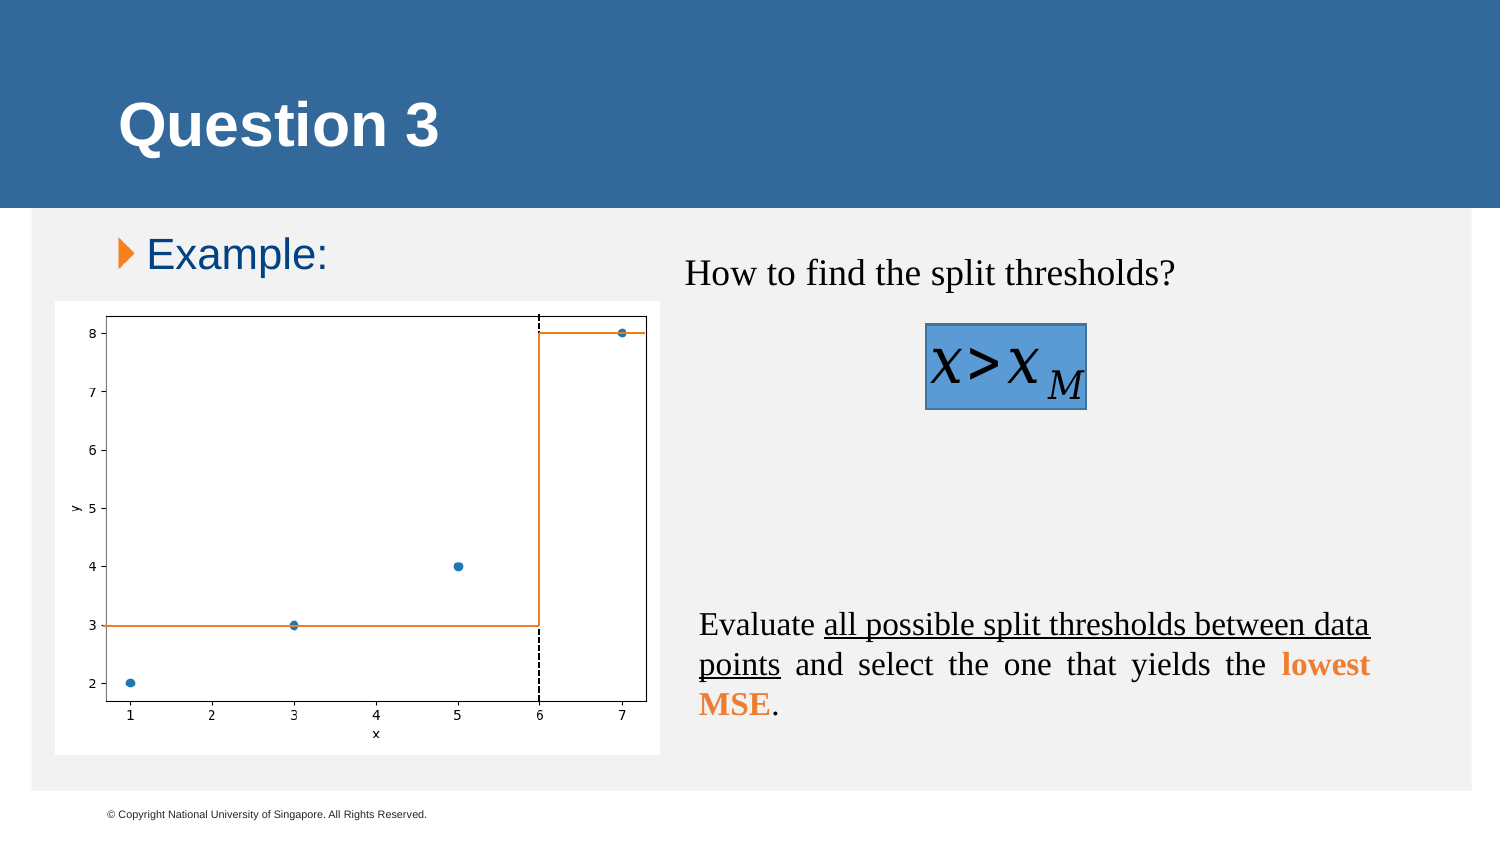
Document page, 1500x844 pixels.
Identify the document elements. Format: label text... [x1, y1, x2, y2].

text_box Evaluate all possible split thresholds between data points and select the one that yields the lowest MSE. [684, 594, 1386, 730]
title Question 3 [103, 44, 1397, 208]
picture [55, 301, 660, 755]
list Example: [103, 224, 1397, 295]
picture [118, 237, 135, 269]
text_box How to find the split thresholds? [669, 240, 1238, 301]
